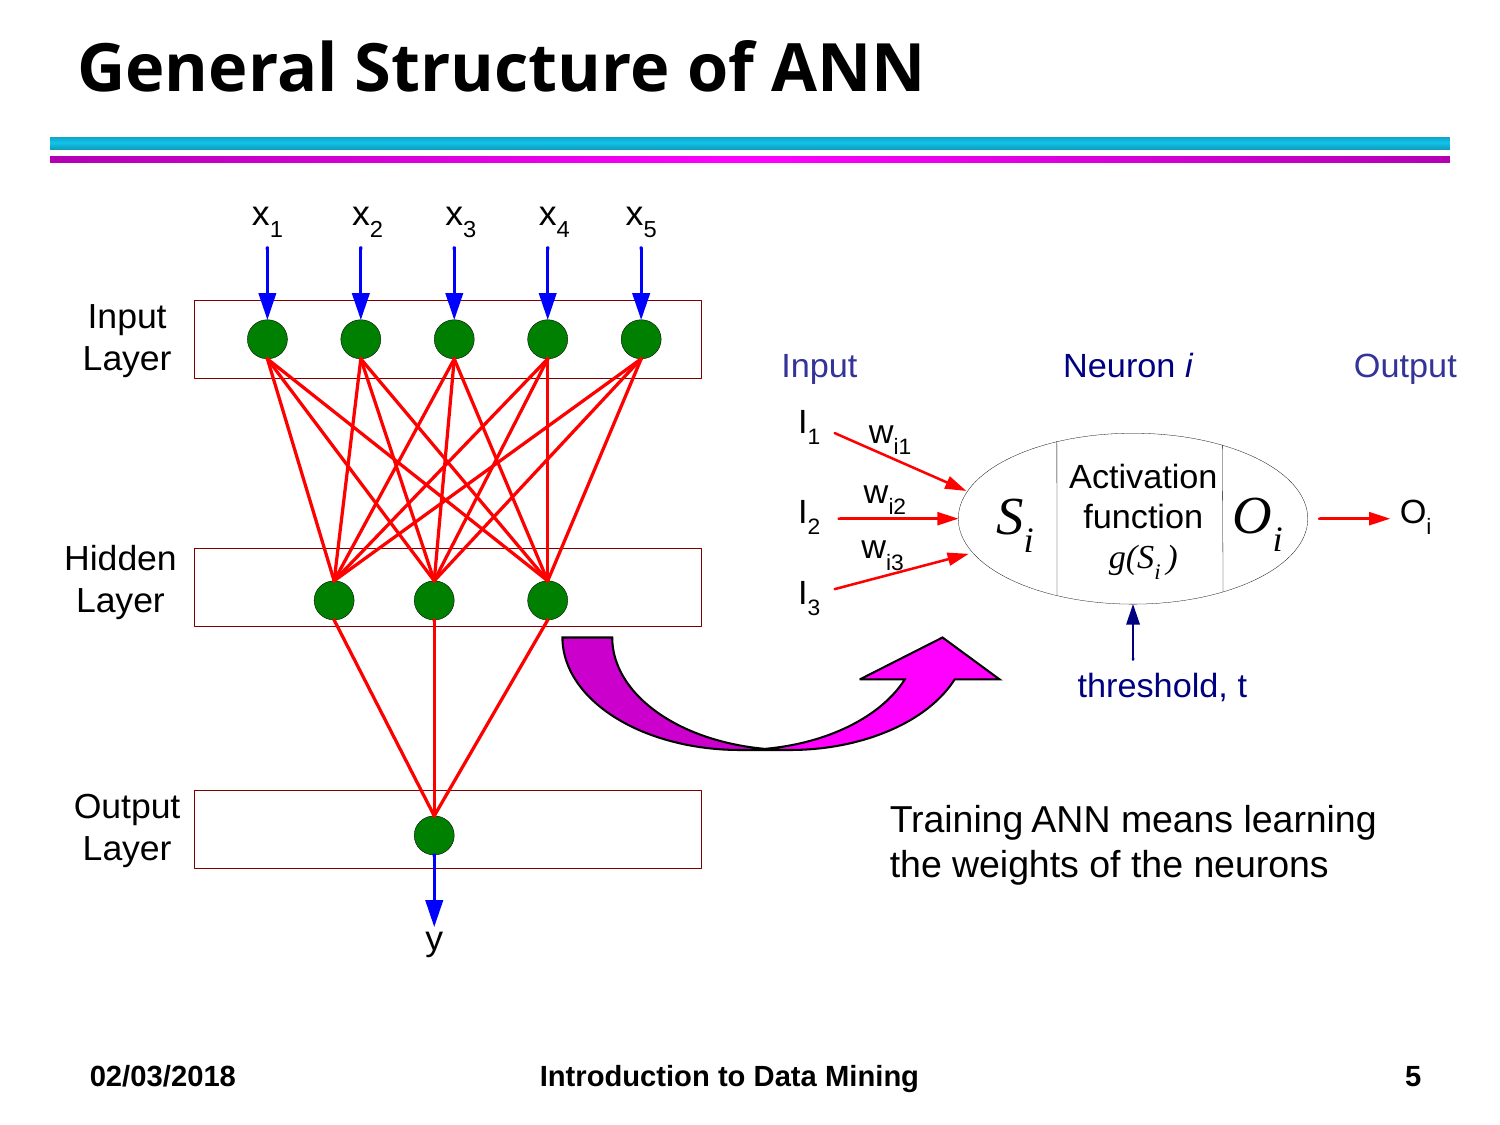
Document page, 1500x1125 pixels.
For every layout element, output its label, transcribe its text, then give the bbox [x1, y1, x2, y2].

text_box Training ANN means learning the weights of the neurons [875, 787, 1450, 893]
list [62, 187, 704, 963]
title General Structure of ANN [62, 24, 1421, 113]
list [749, 324, 1476, 729]
text_box [707, 737, 870, 751]
